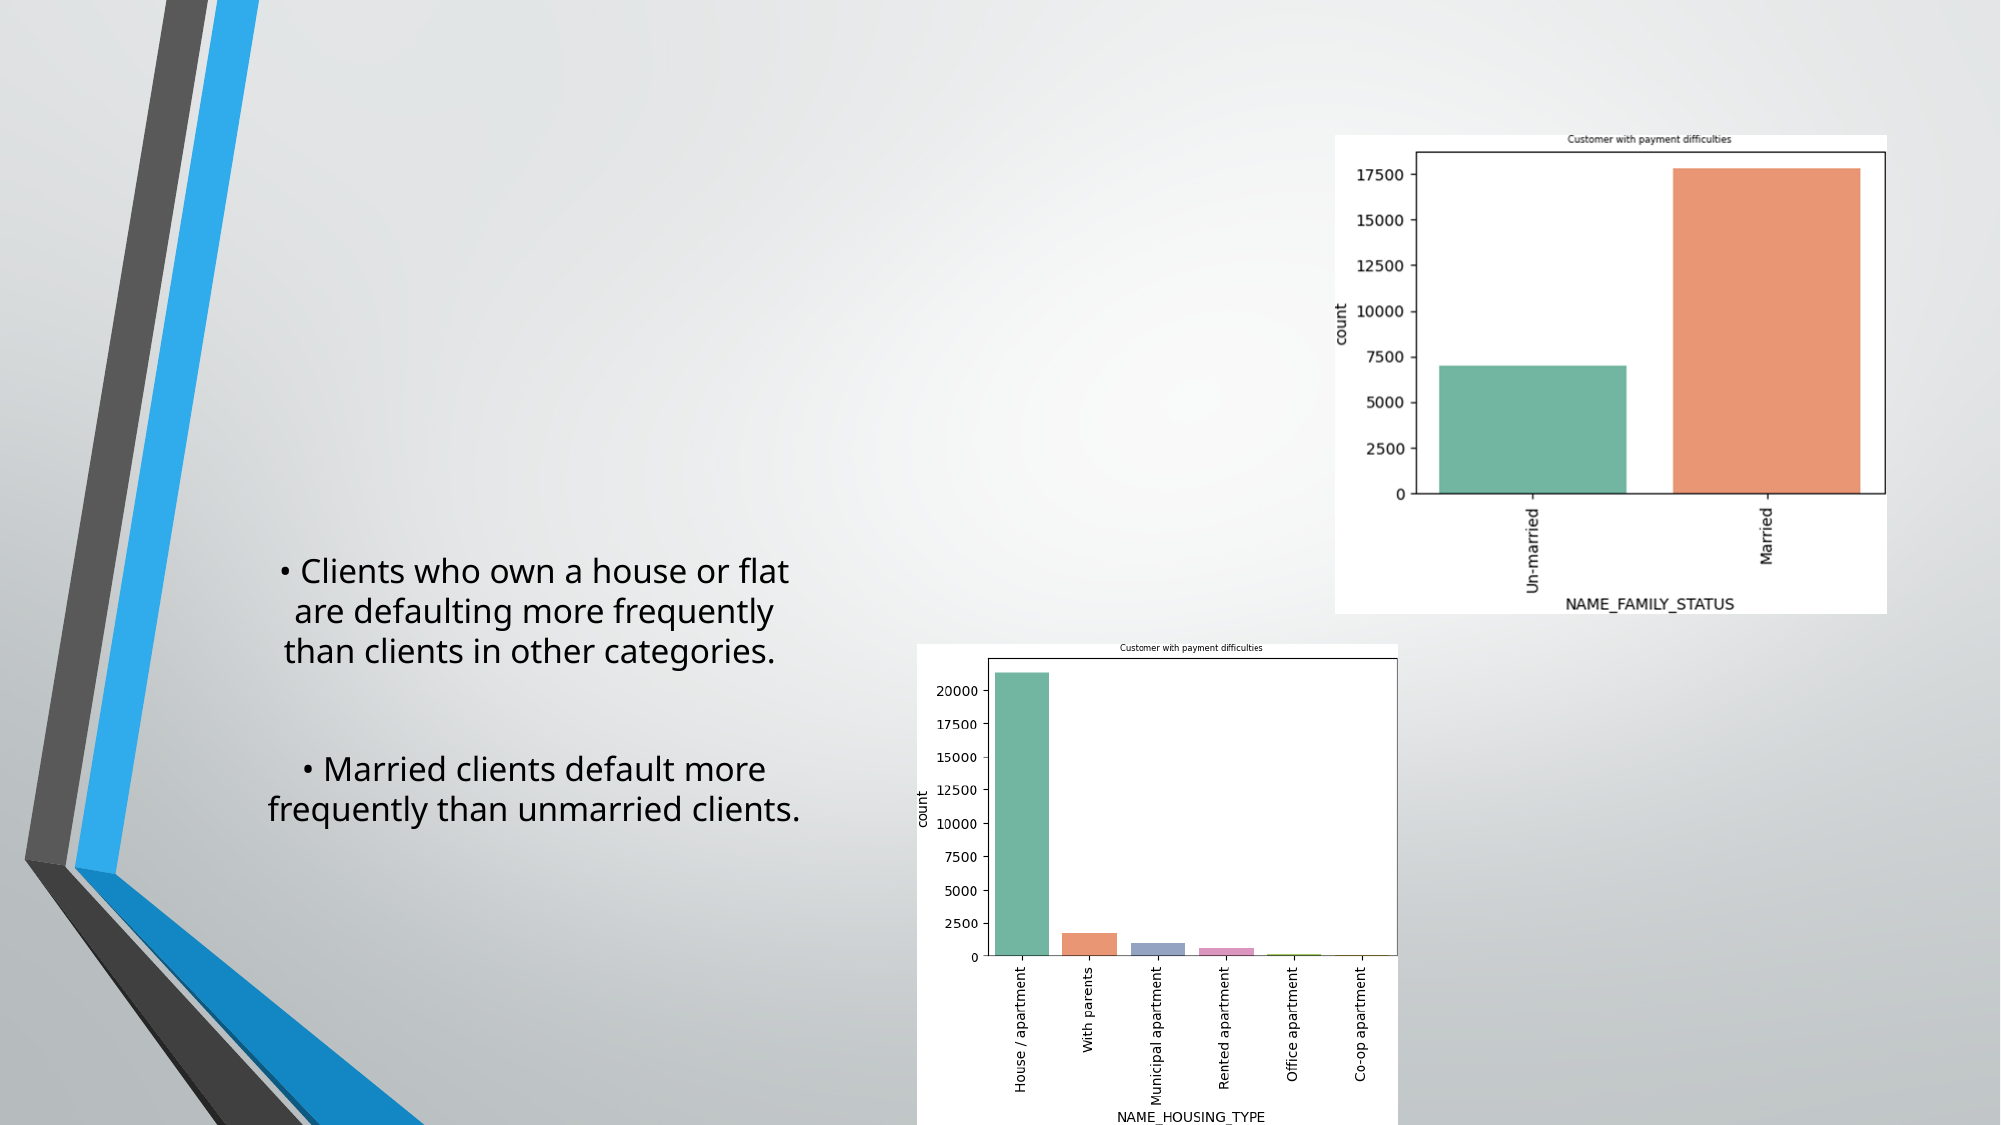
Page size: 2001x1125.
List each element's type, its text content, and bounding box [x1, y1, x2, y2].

picture [916, 643, 1399, 1125]
list • Clients who own a house or flat are defaulting more frequently than clients in other categories. • Married clients default more frequently than unmarried clients. [243, 487, 826, 950]
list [1335, 135, 1887, 615]
